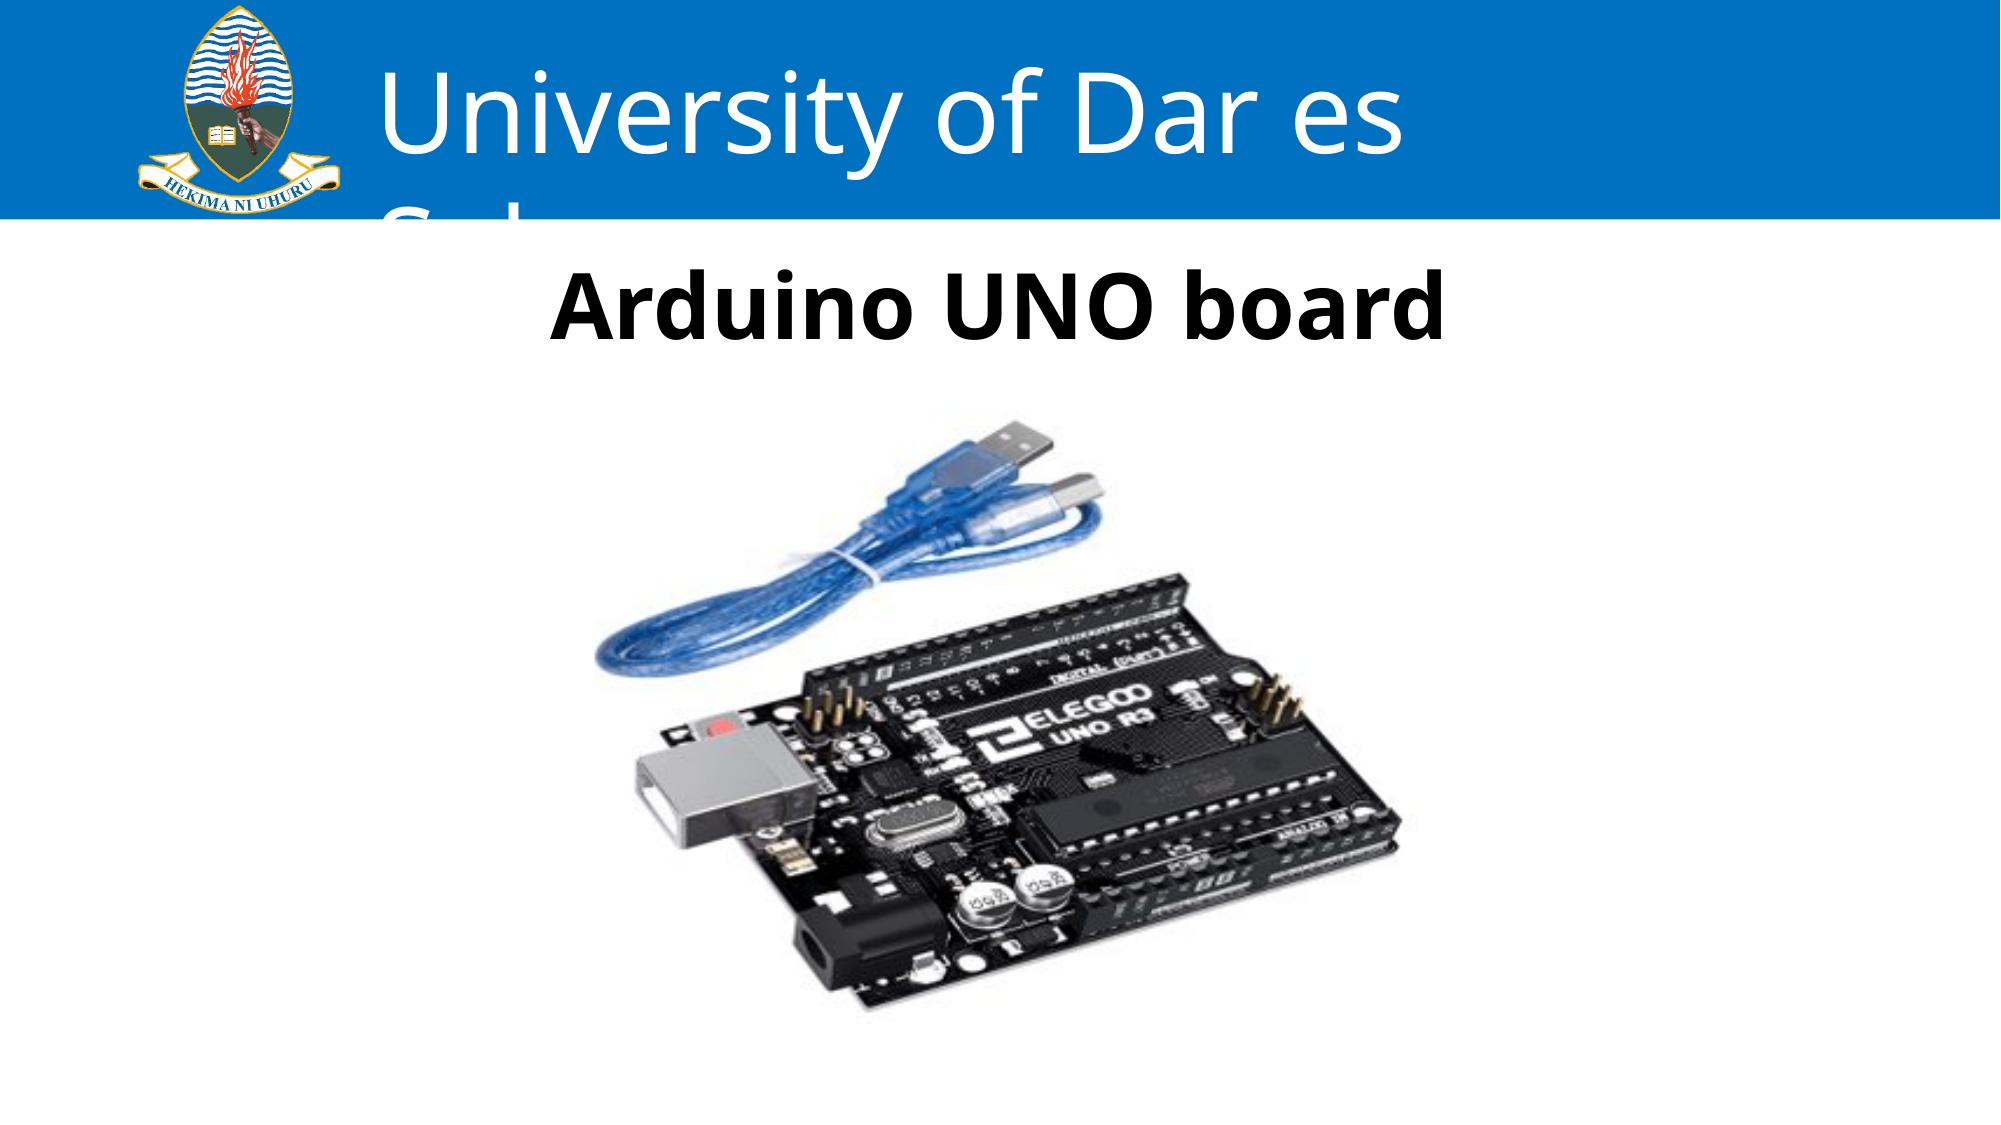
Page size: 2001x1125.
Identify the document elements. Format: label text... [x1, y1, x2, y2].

picture [137, 3, 341, 216]
picture [558, 409, 1440, 1024]
title Arduino UNO board [137, 229, 1863, 390]
